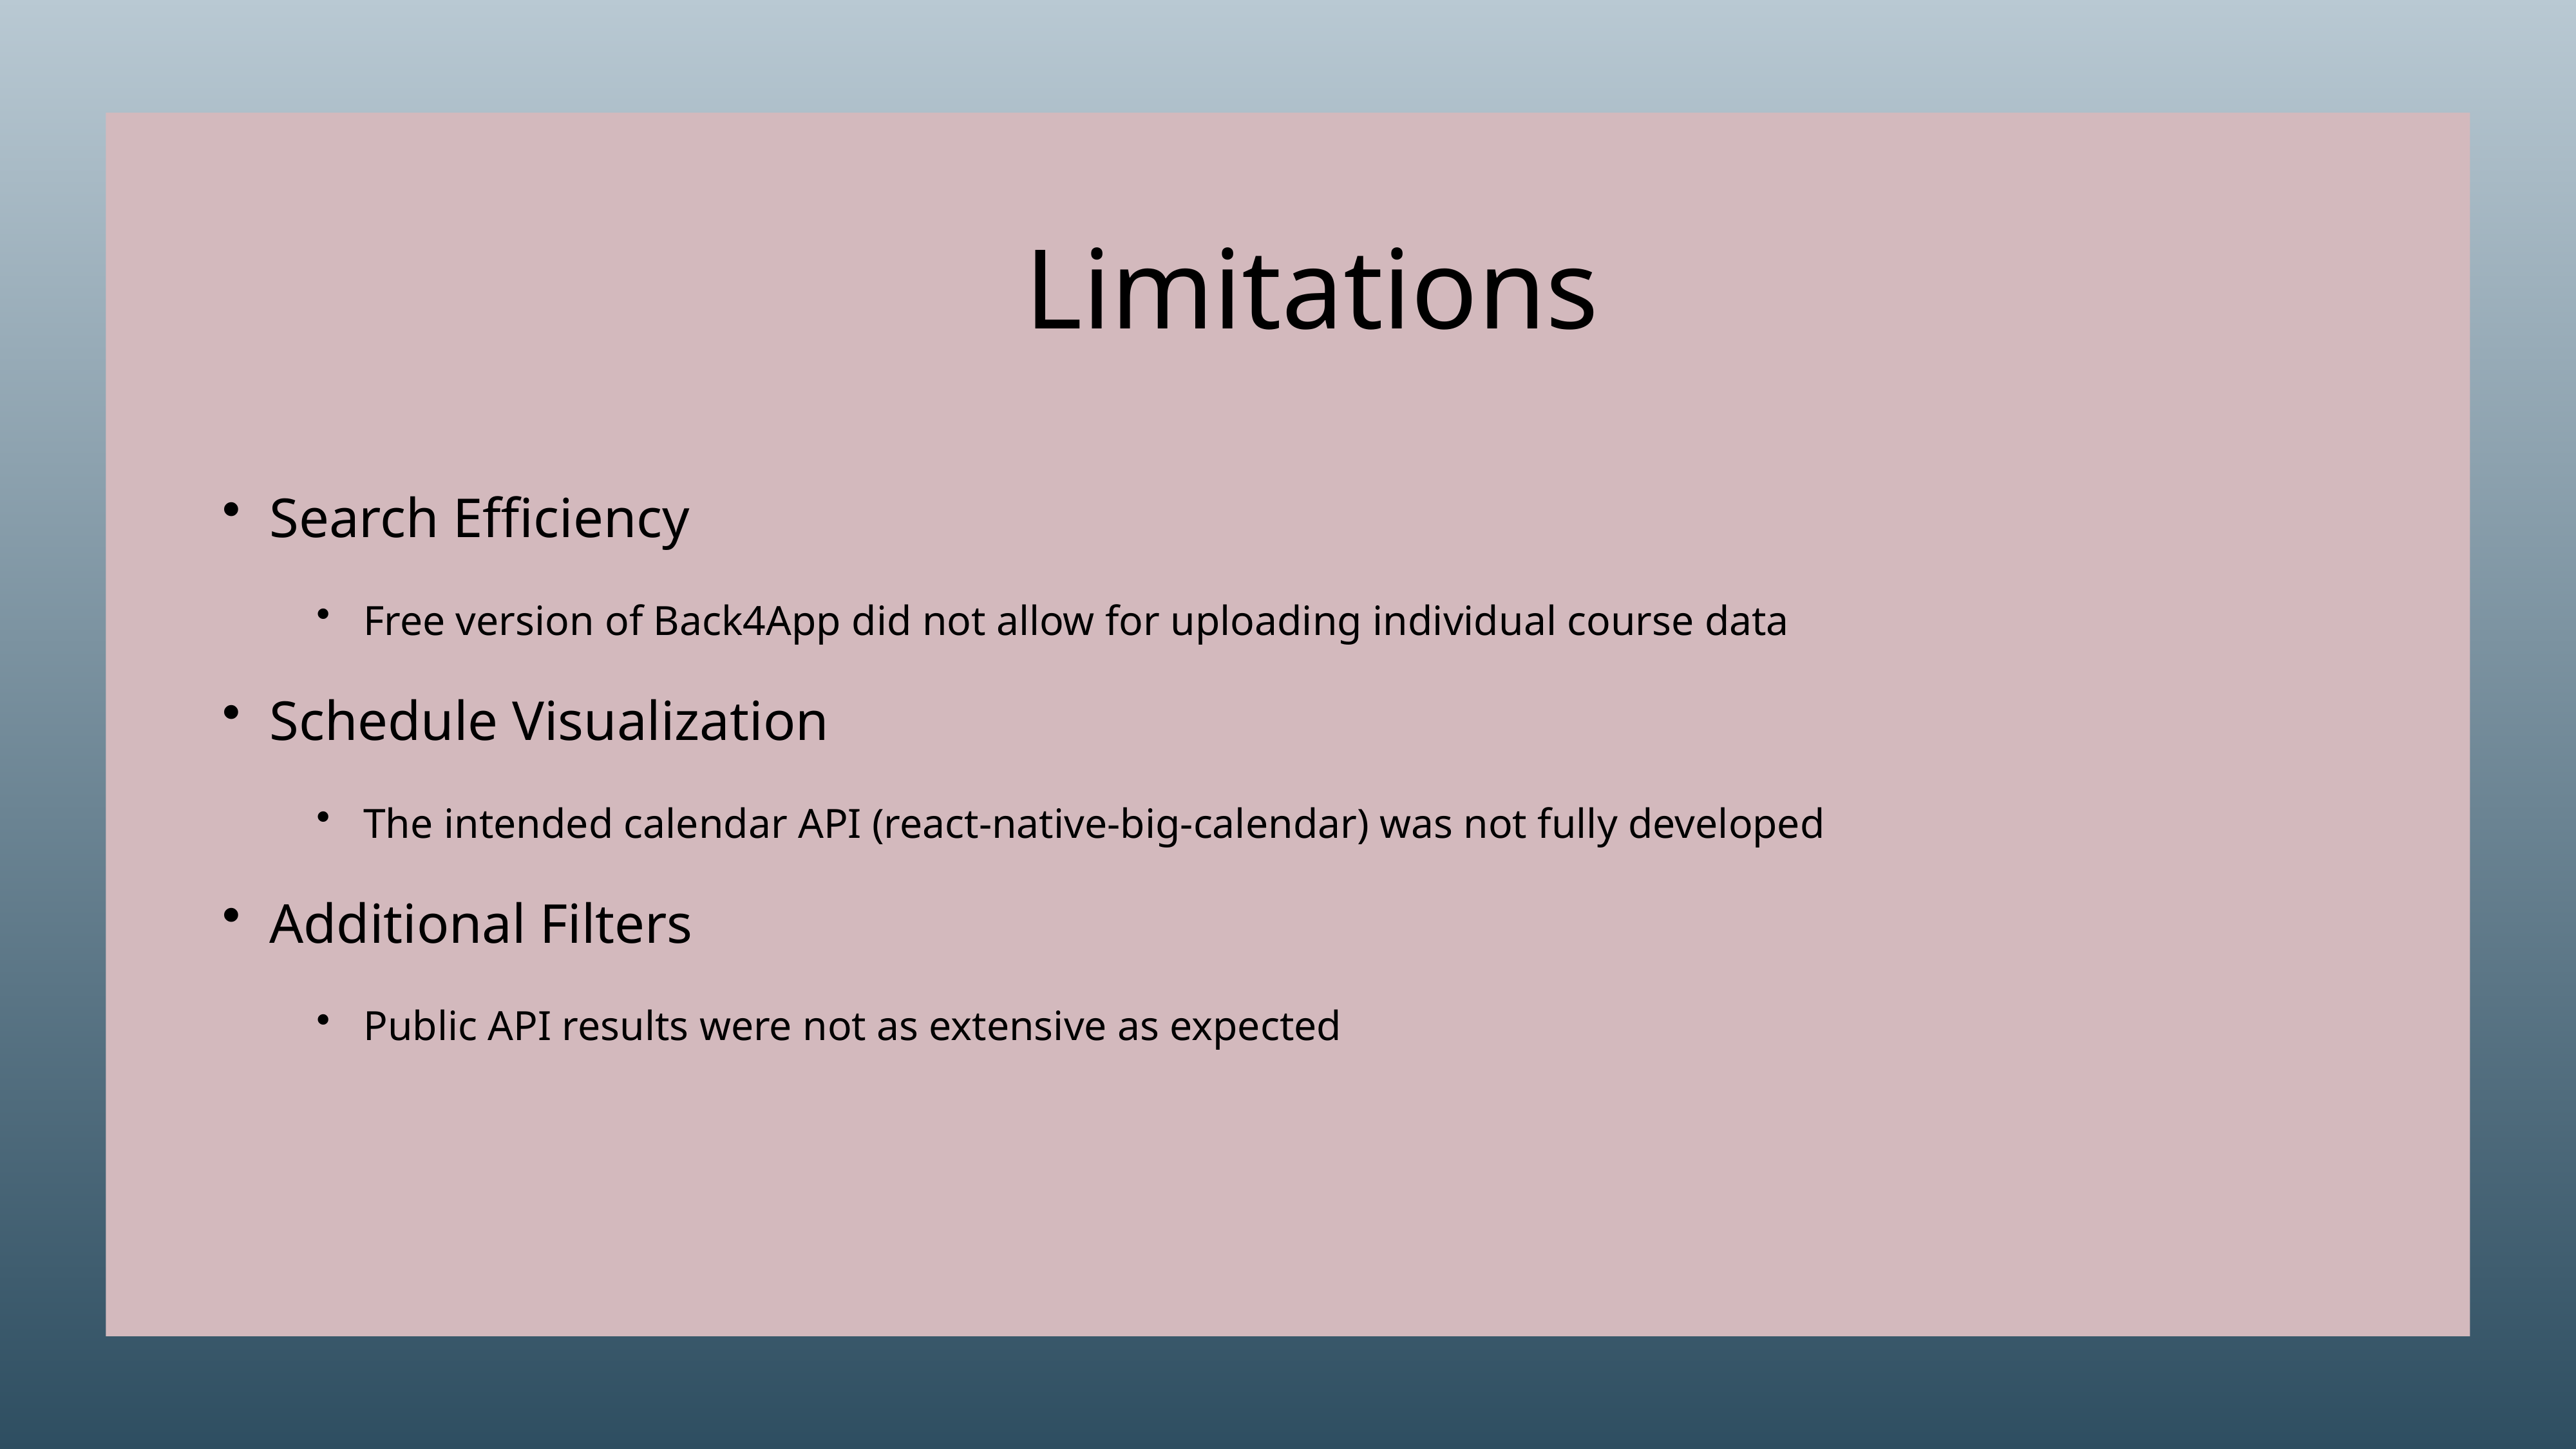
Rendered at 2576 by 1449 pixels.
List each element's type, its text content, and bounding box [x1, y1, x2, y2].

list Search Efficiency Free version of Back4App did not allow for uploading individual course data Schedule Visualization The intended calendar API (react-native-big-calendar) was not fully developed Additional Filters Public API results were not as extensive as expected [216, 490, 2360, 1227]
title Limitations [216, 111, 2359, 354]
